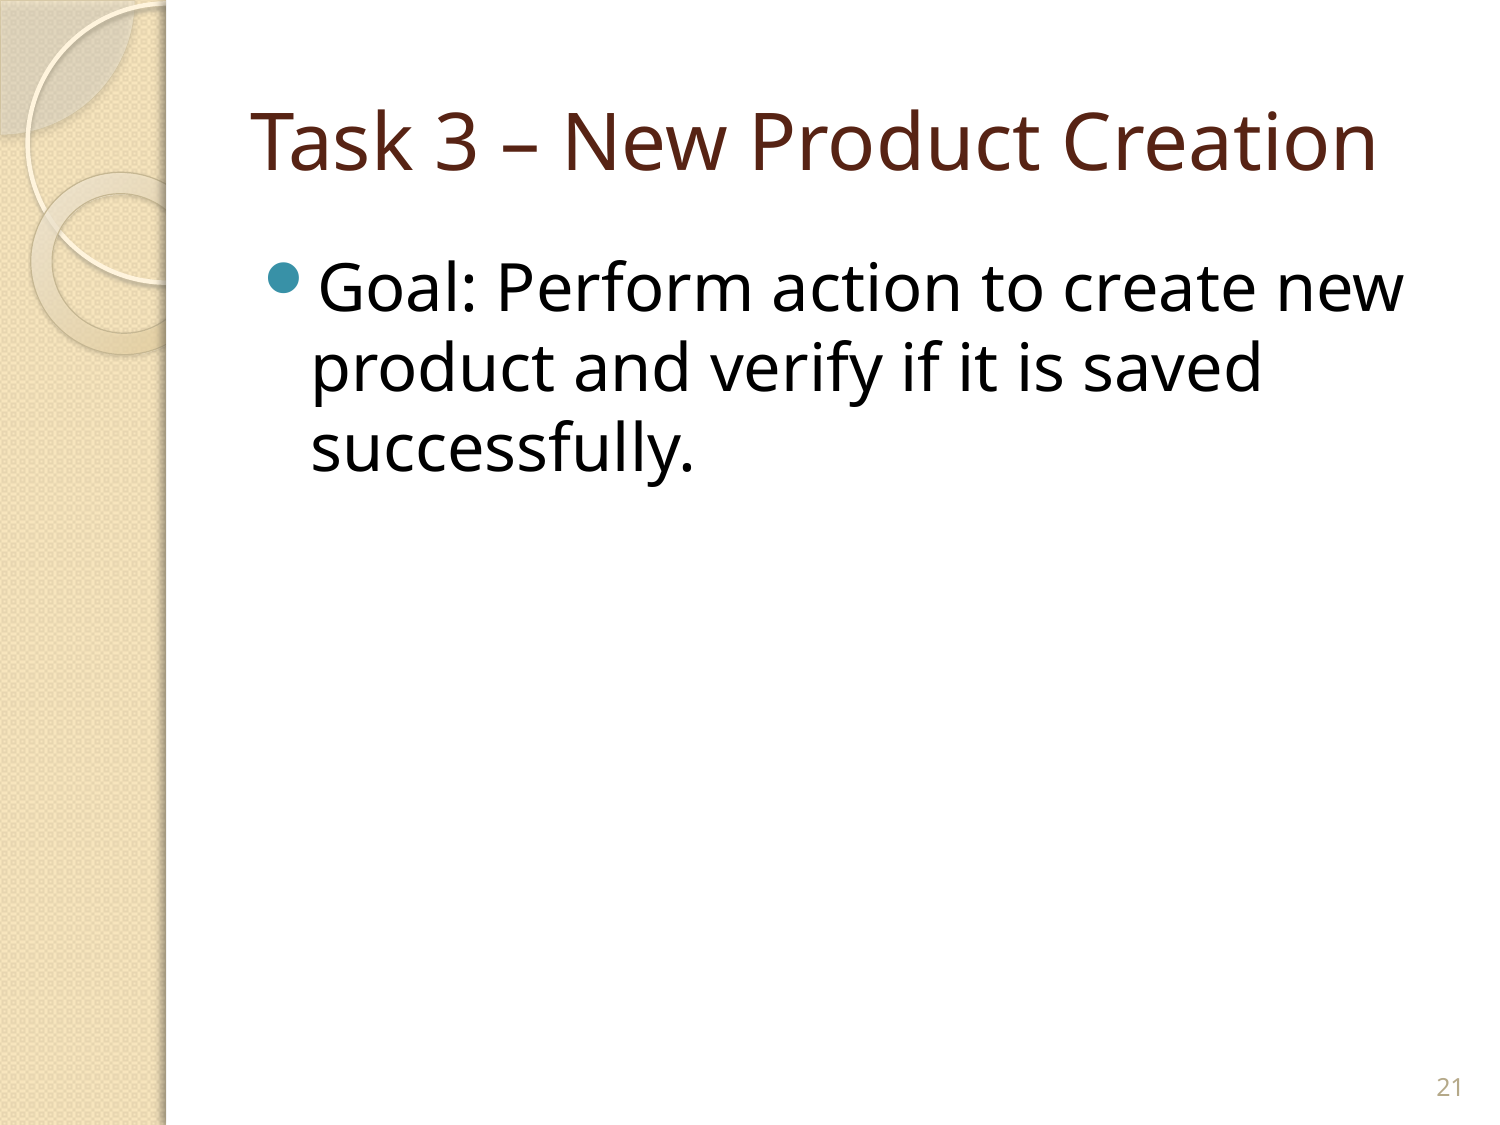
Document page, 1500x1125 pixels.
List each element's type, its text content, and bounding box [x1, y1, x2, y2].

slide_number 21 [1413, 1034, 1488, 1113]
list Goal: Perform action to create new product and verify if it is saved successfully. [235, 237, 1466, 1025]
title Task 3 – New Product Creation [235, 45, 1466, 233]
